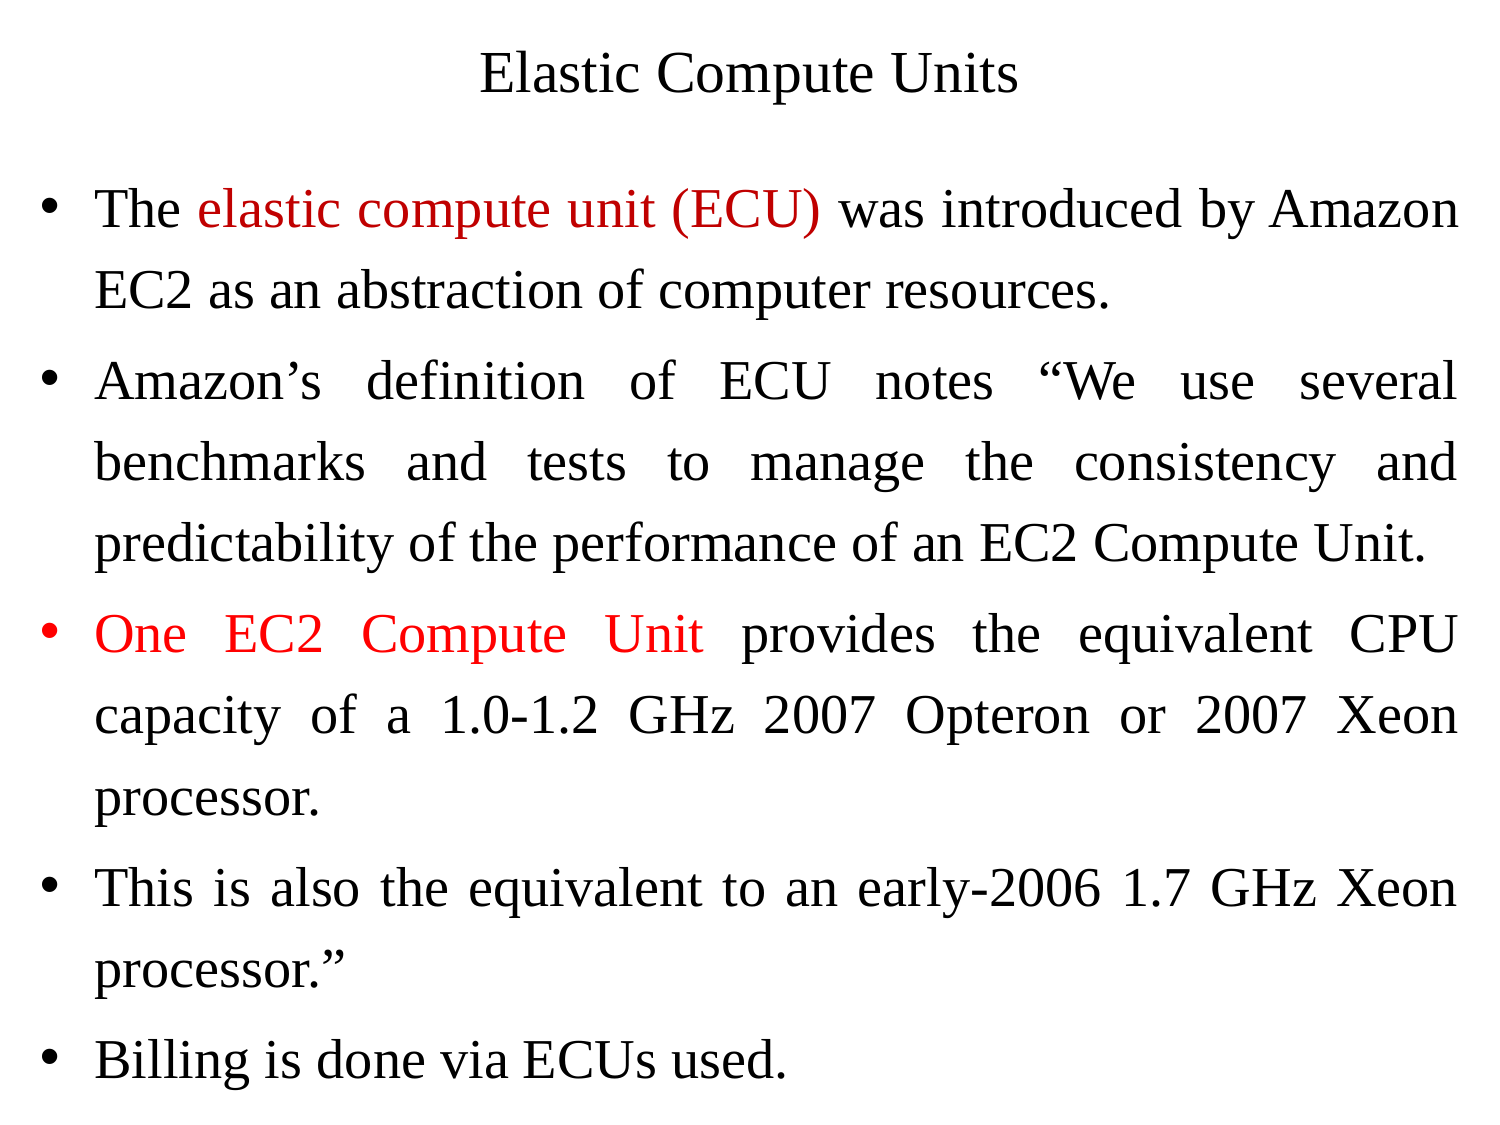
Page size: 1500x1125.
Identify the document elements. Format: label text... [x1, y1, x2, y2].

list The elastic compute unit (ECU) was introduced by Amazon EC2 as an abstraction of computer resources. Amazon’s definition of ECU notes “We use several benchmarks and tests to manage the consistency and predictability of the performance of an EC2 Compute Unit. One EC2 Compute Unit provides the equivalent CPU capacity of a 1.0-1.2 GHz 2007 Opteron or 2007 Xeon processor. This is also the equivalent to an early-2006 1.7 GHz Xeon processor.” Billing is done via ECUs used. [24, 149, 1475, 1100]
title Elastic Compute Units [75, 24, 1425, 113]
